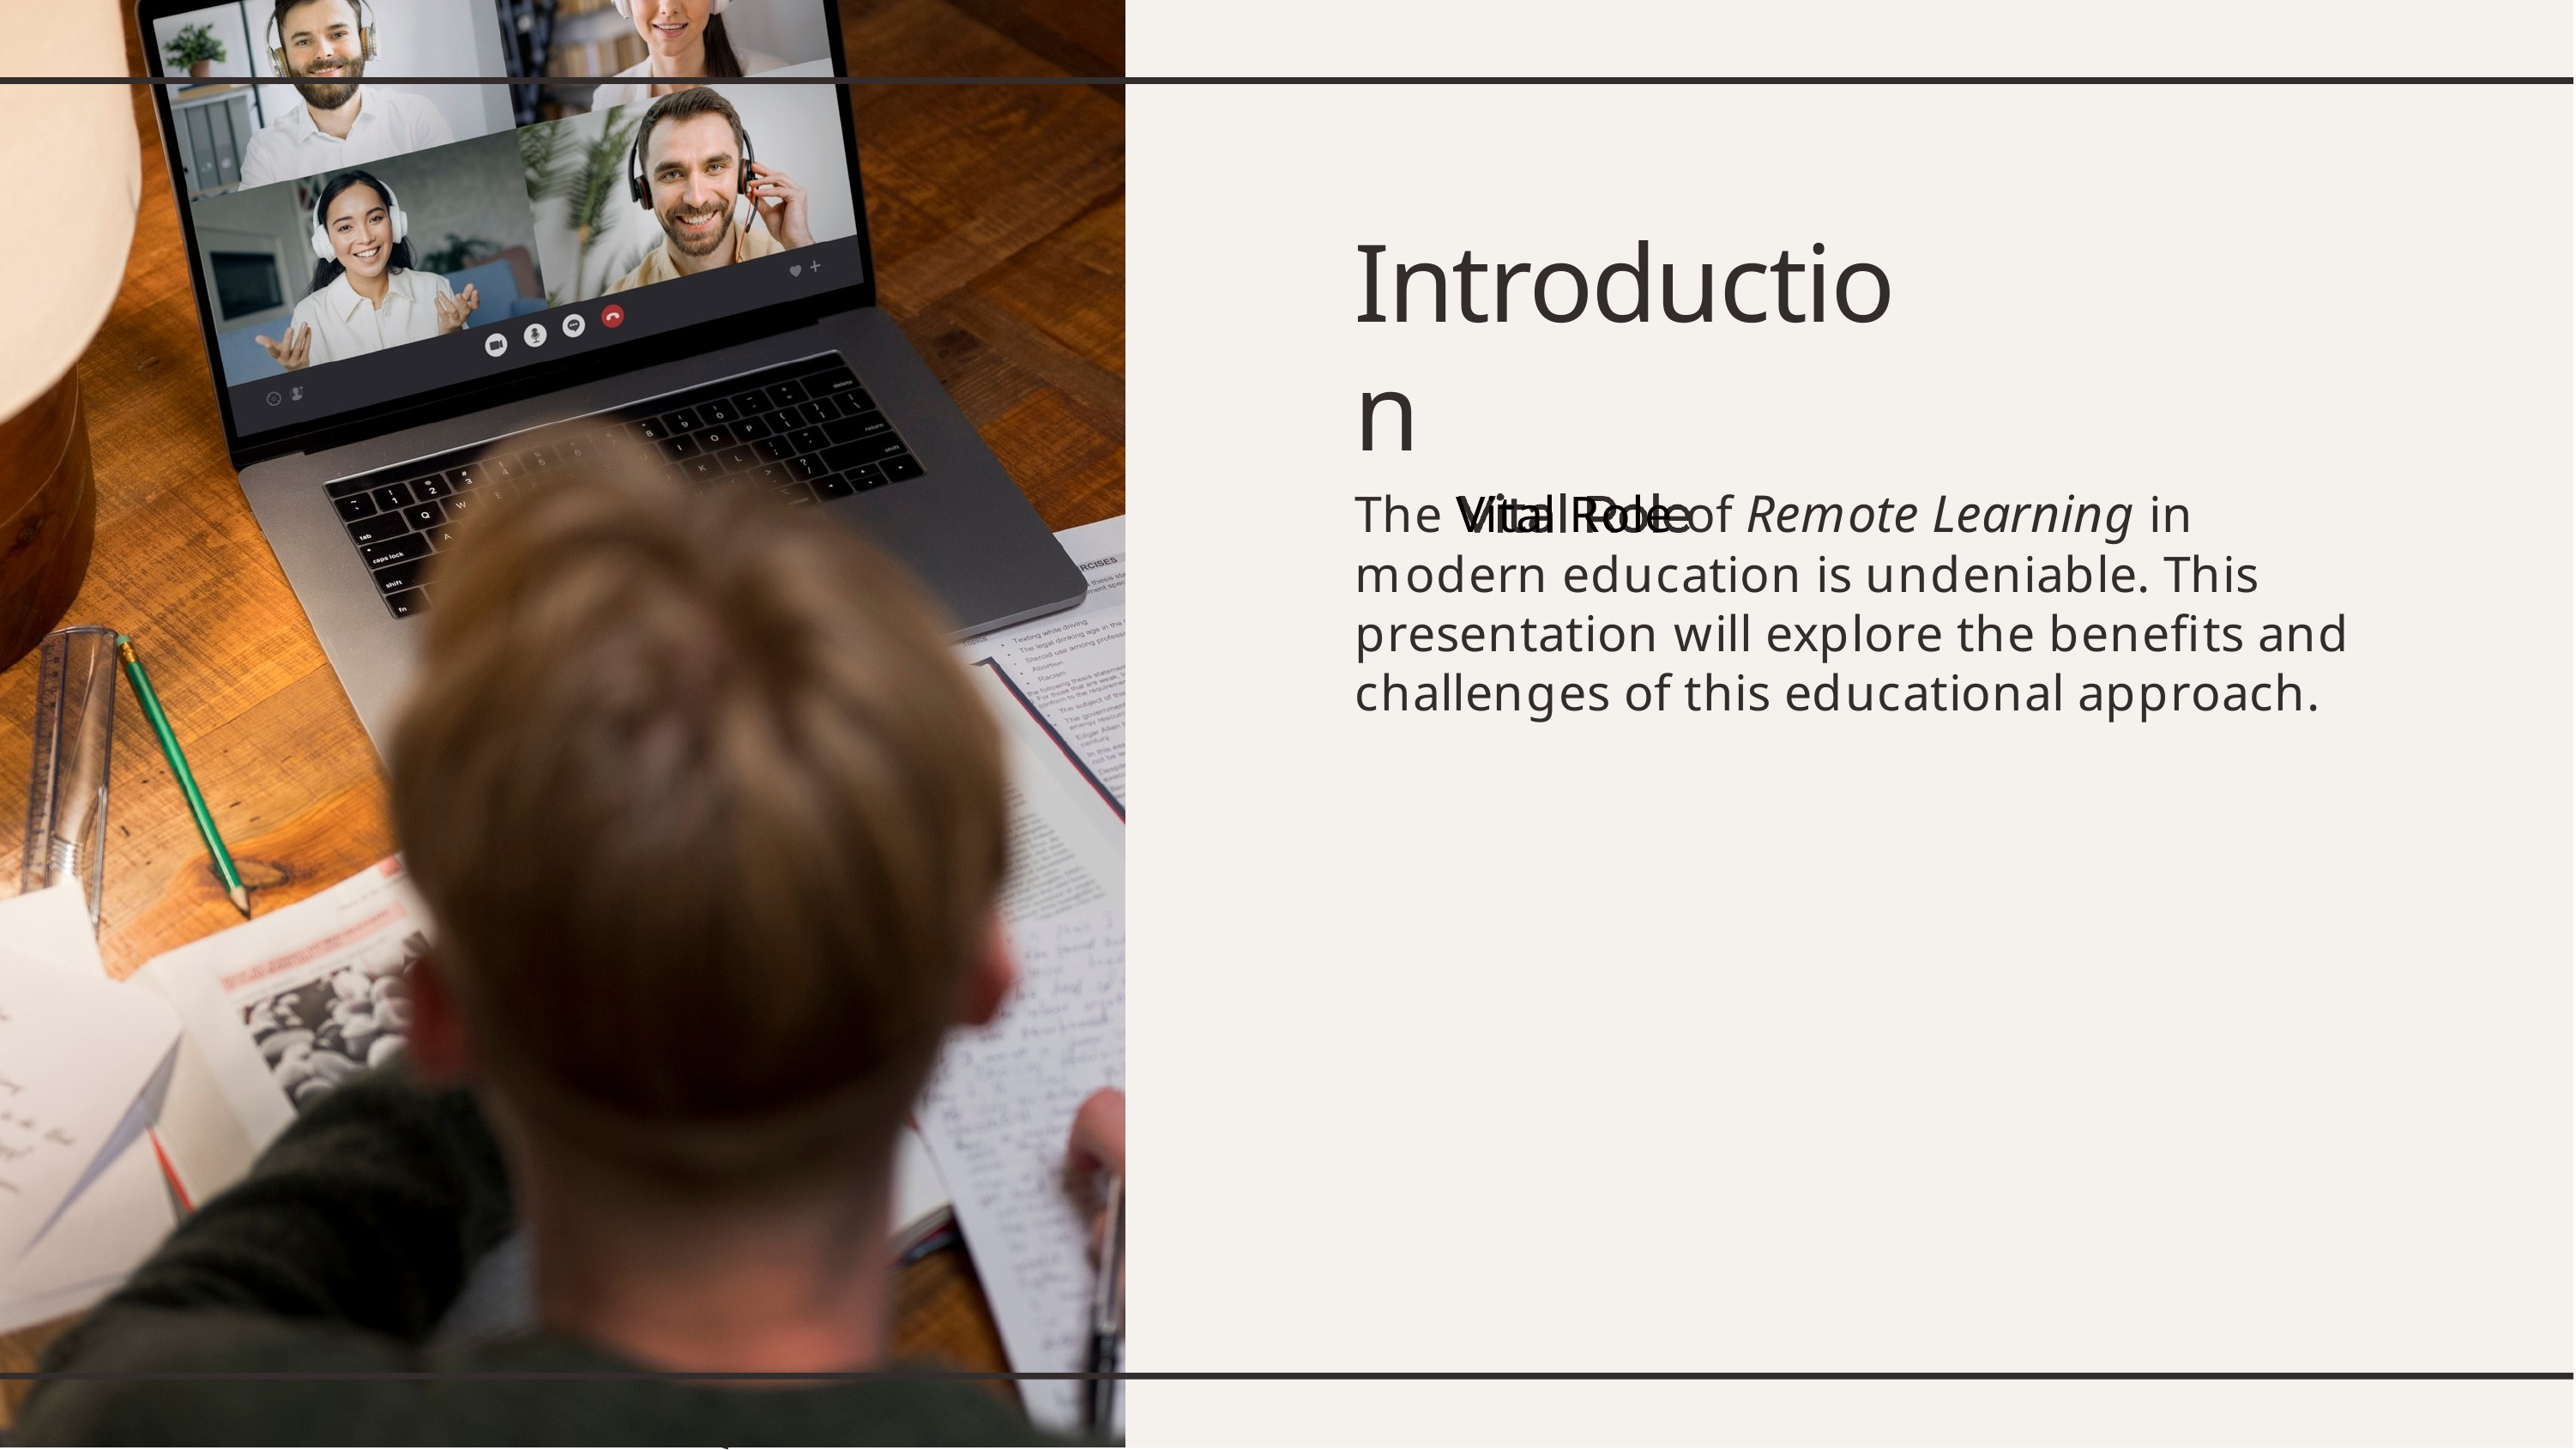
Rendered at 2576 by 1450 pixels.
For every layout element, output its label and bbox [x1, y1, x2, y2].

picture [1458, 493, 1692, 533]
text_box [0, 0, 2574, 1450]
